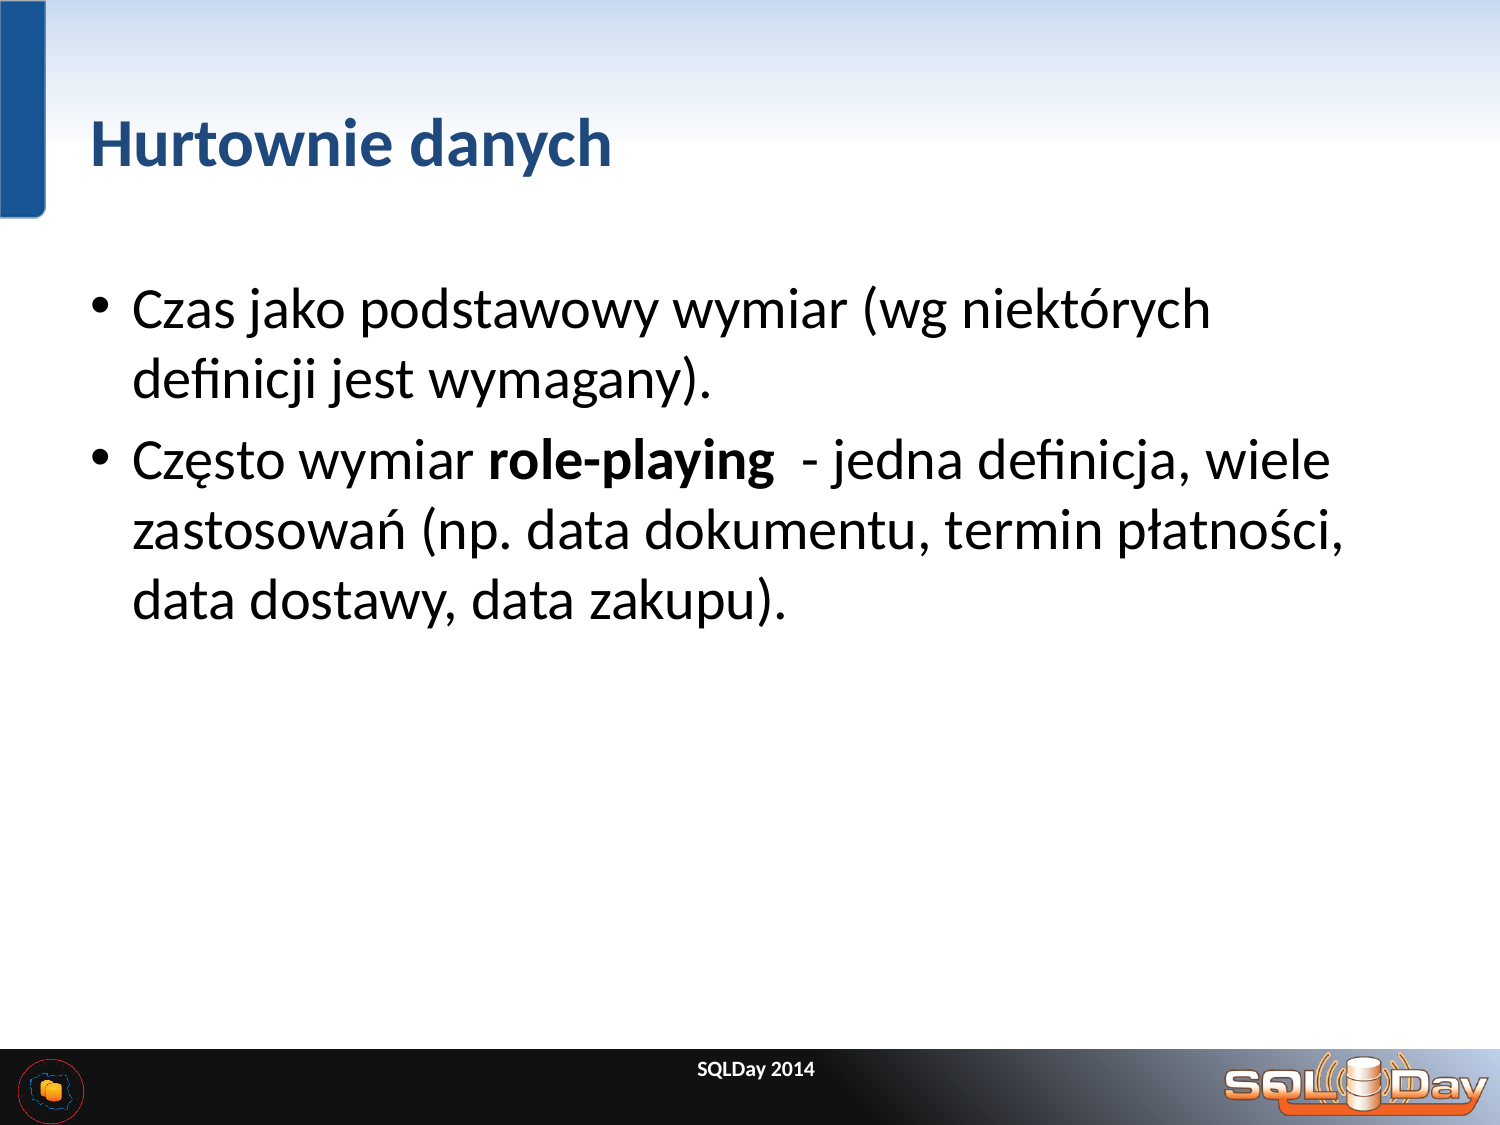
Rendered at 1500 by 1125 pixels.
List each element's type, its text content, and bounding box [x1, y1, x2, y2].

picture [1224, 1052, 1489, 1116]
picture [0, 0, 46, 219]
footer SQLDay 2014 [425, 1050, 1088, 1113]
picture [16, 1057, 85, 1125]
list Czas jako podstawowy wymiar (wg niektórych definicji jest wymagany). Często wymiar role-playing - jedna definicja, wiele zastosowań (np. data dokumentu, termin płatności, data dostawy, data zakupu). [75, 262, 1425, 1005]
title Hurtownie danych [75, 45, 1425, 233]
